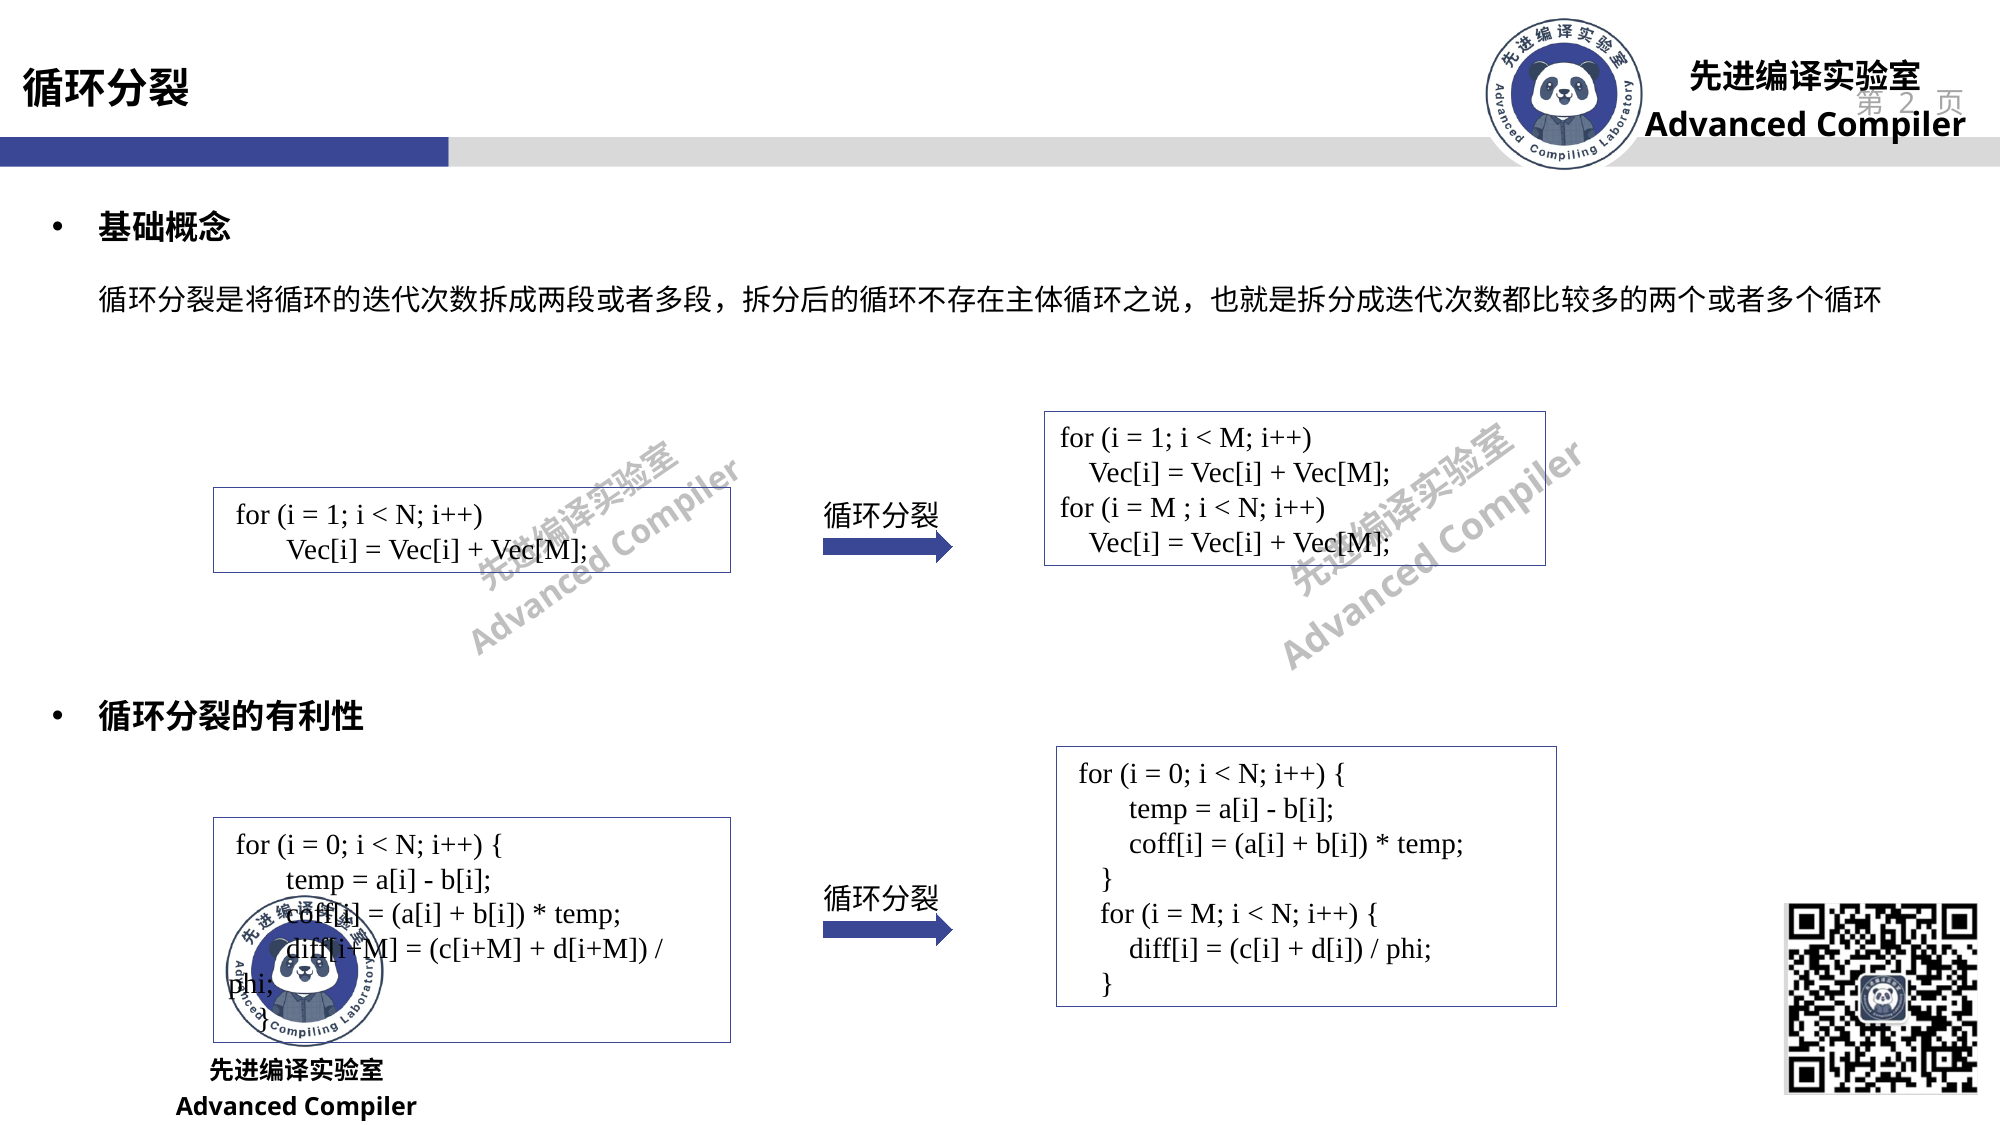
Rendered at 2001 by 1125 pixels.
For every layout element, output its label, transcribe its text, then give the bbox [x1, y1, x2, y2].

text_box 循环分裂的有利性 [37, 668, 400, 743]
text_box for (i = 0; i < N; i++) { temp = a[i] - b[i]; coff[i] = (a[i] + b[i]) * temp; diff[i+M] = (c[i+M] + d[i+M]) / phi; } [213, 817, 731, 1043]
picture [1477, 9, 1651, 177]
picture [1783, 903, 1978, 1095]
text_box for (i = 0; i < N; i++) { temp = a[i] - b[i]; coff[i] = (a[i] + b[i]) * temp; } for (i = M; i < N; i++) { diff[i] = (c[i] + d[i]) / phi; } [1056, 746, 1557, 1007]
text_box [808, 872, 964, 946]
text_box for (i = 1; i < N; i++) Vec[i] = Vec[i] + Vec[M]; [213, 487, 731, 573]
text_box 基础概念 [37, 179, 328, 254]
text_box for (i = 1; i < M; i++) Vec[i] = Vec[i] + Vec[M]; for (i = M ; i < N; i++) Vec[i] = Vec[i] + Vec[M]; [1044, 411, 1546, 566]
text_box 循环分裂 [8, 54, 344, 120]
text_box 循环分裂是将循环的迭代次数拆成两段或者多段，拆分后的循环不存在主体循环之说，也就是拆分成迭代次数都比较多的两个或者多个循环 [84, 256, 1907, 325]
picture [263, 1043, 346, 1054]
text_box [808, 489, 964, 564]
